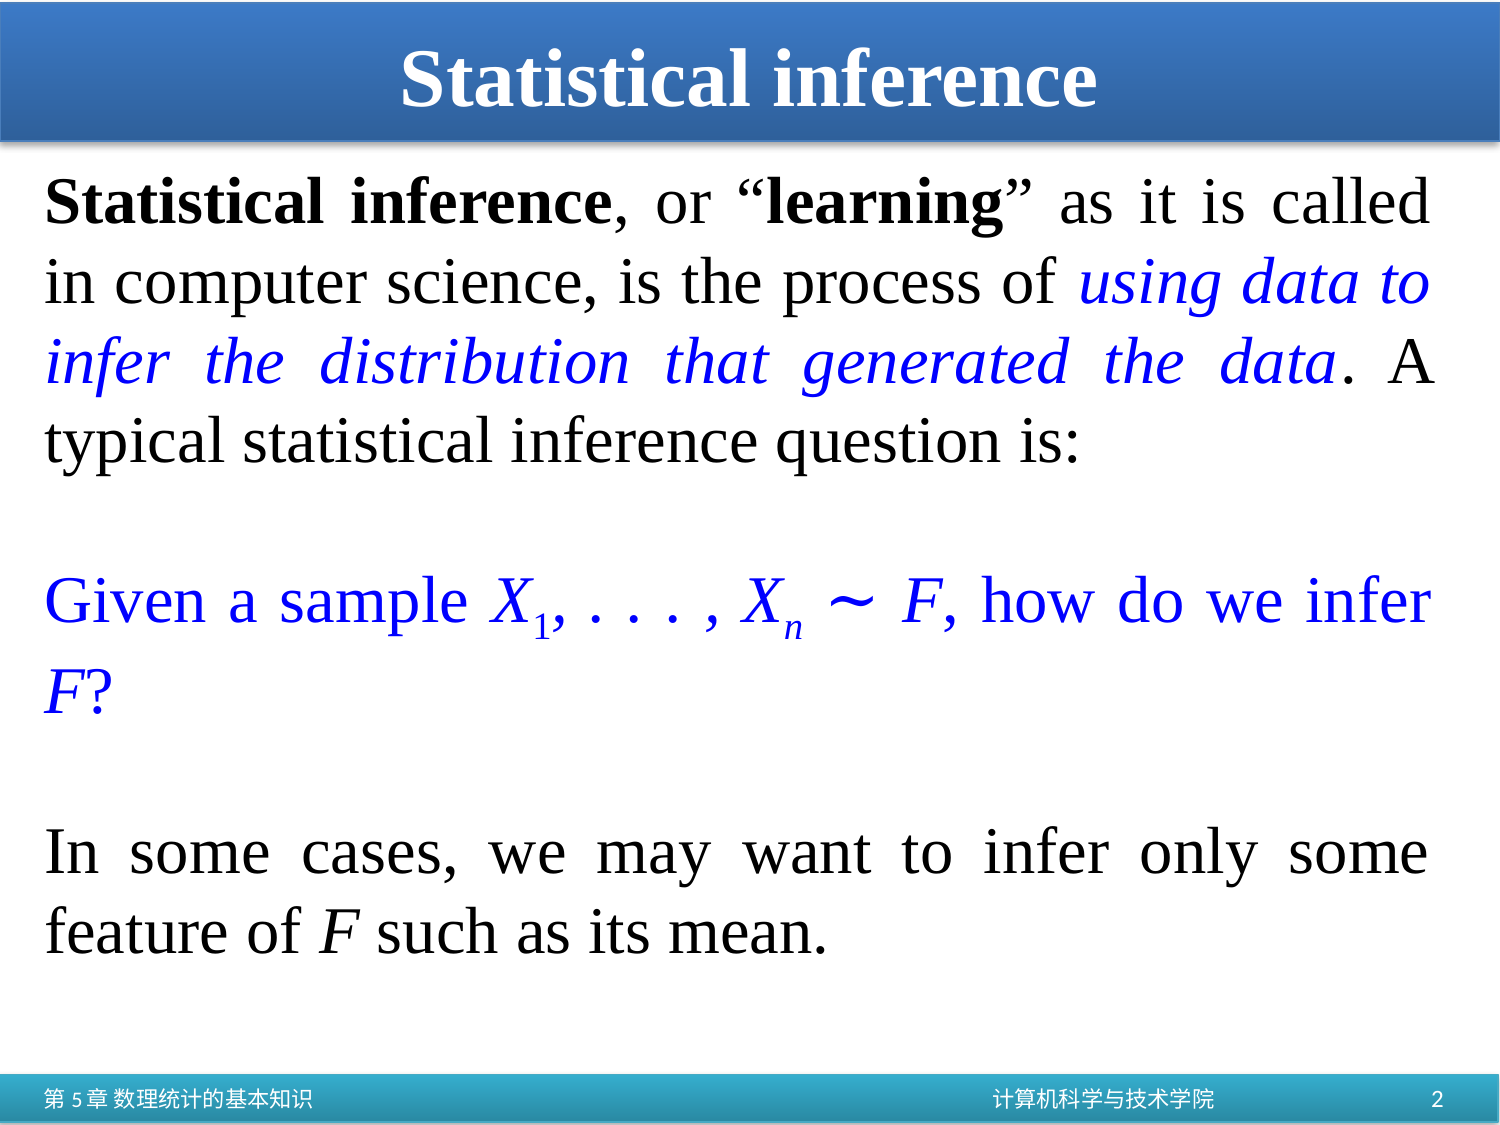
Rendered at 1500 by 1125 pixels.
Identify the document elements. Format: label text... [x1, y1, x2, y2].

title Statistical inference [75, 15, 1425, 132]
text_box Statistical inference, or “learning” as it is called in computer science, is the process of using data to infer the distribution that generated the data. A typical statistical inference question is: Given a sample X1, . . . , Xn ∼ F, how do we infer F? In some cases, we may want to infer only some feature of F such as its mean. [29, 149, 1447, 975]
